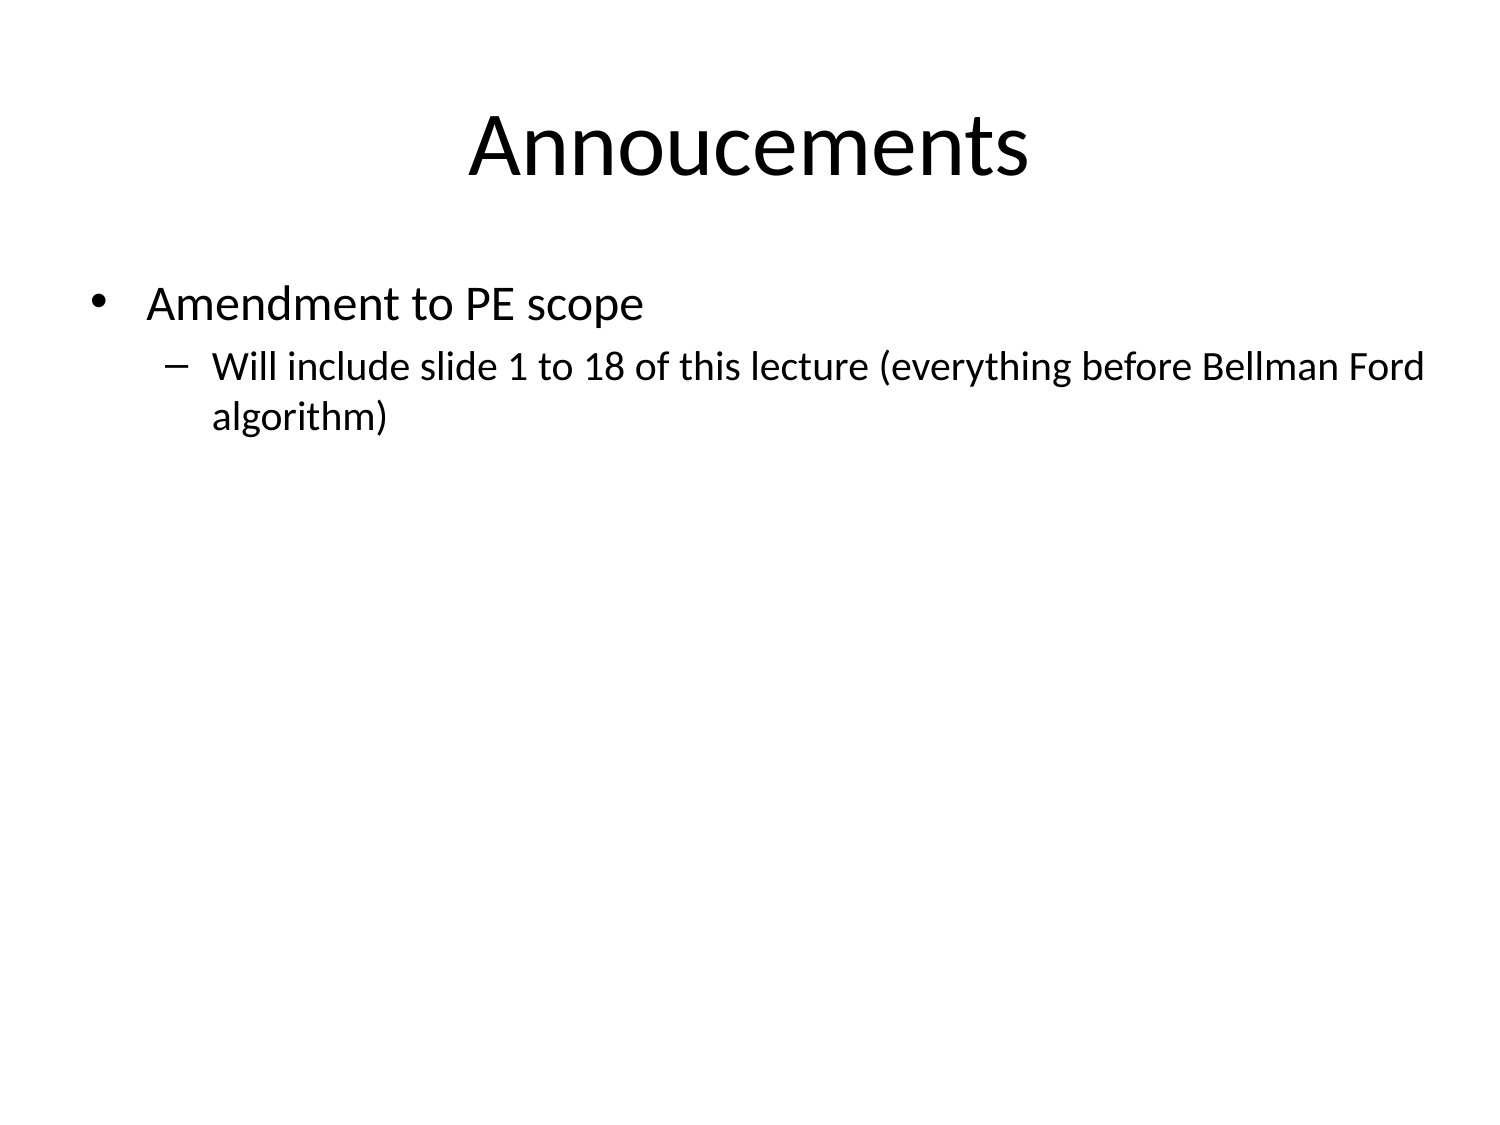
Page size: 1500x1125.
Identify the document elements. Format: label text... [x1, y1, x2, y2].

list Amendment to PE scope Will include slide 1 to 18 of this lecture (everything before Bellman Ford algorithm) [75, 262, 1459, 1005]
title Annoucements [75, 45, 1425, 233]
